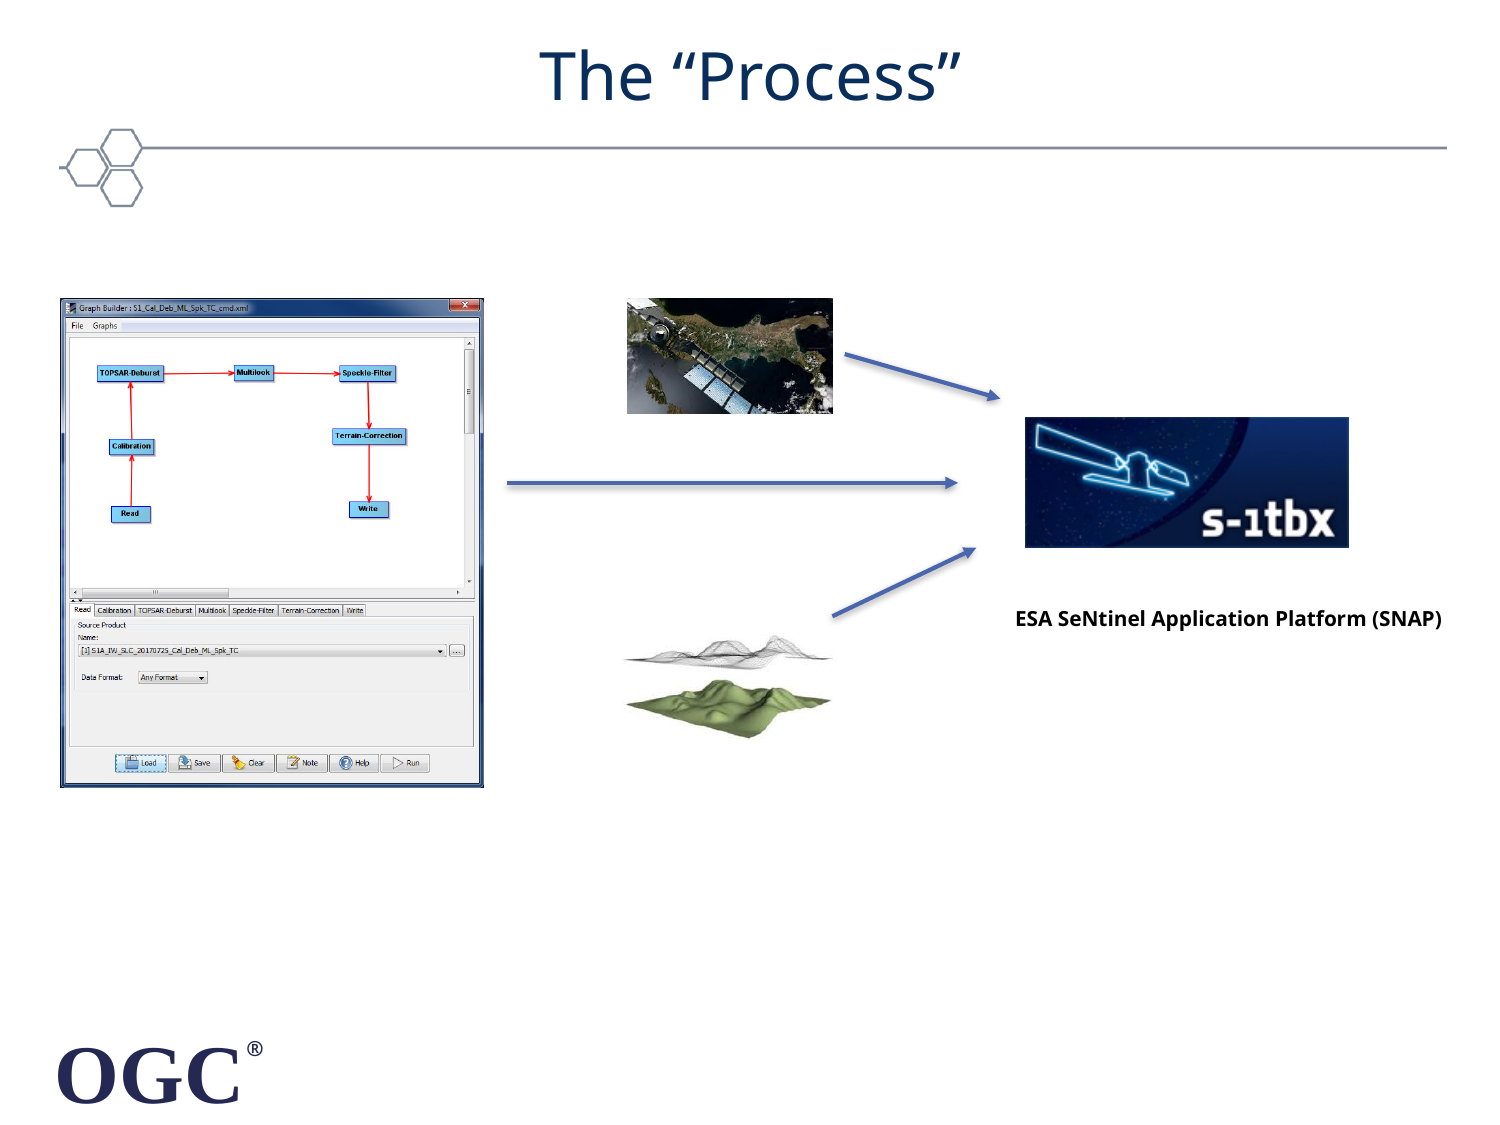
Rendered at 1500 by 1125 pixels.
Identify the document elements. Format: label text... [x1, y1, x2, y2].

picture [627, 298, 833, 414]
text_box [832, 547, 977, 617]
picture [621, 597, 839, 765]
picture [59, 298, 484, 788]
title The “Process” [37, 22, 1463, 136]
text_box ESA SeNtinel Application Platform (SNAP) [1000, 597, 1500, 638]
picture [59, 136, 1447, 208]
picture [1024, 417, 1349, 548]
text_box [844, 353, 1001, 399]
